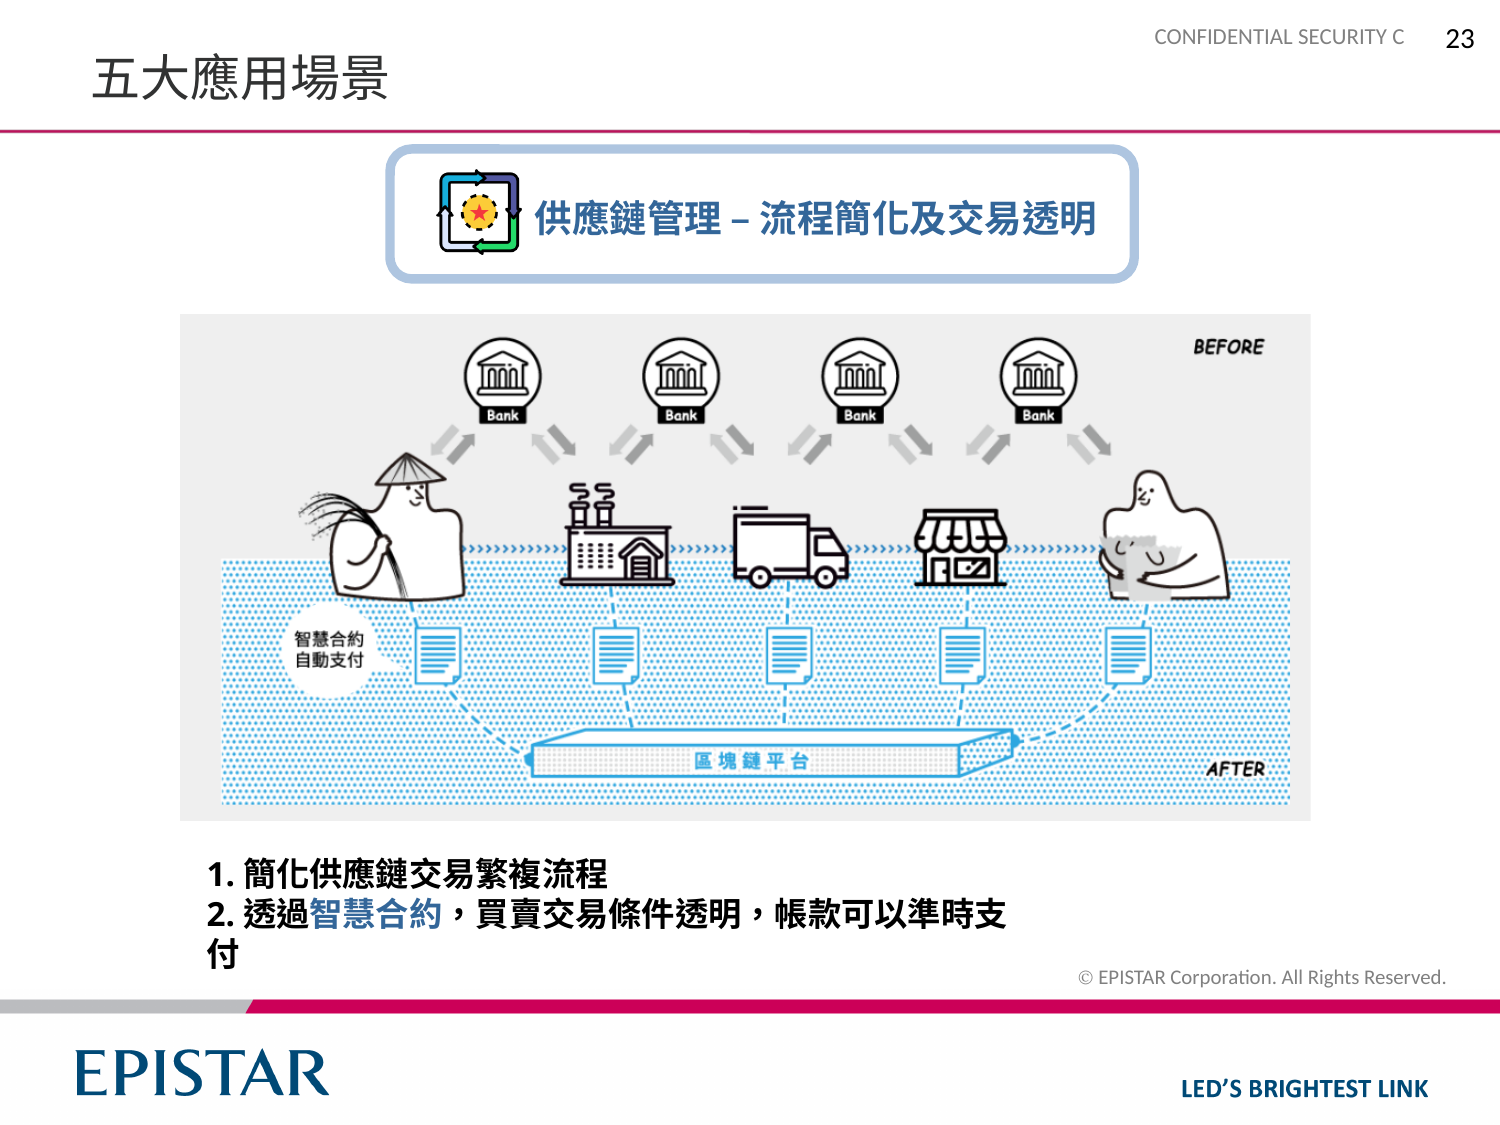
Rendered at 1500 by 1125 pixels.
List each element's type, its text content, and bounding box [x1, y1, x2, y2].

picture [0, 127, 1500, 138]
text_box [389, 148, 1135, 280]
picture [0, 989, 1500, 1125]
picture [435, 168, 522, 255]
title 五大應用場景 [74, 44, 1426, 108]
slide_number 23 [1139, 11, 1490, 91]
text_box 1.簡化供應鏈交易繁複流程 2.透過智慧合約，買賣交易條件透明，帳款可以準時支付 [191, 845, 1055, 981]
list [179, 314, 1311, 821]
